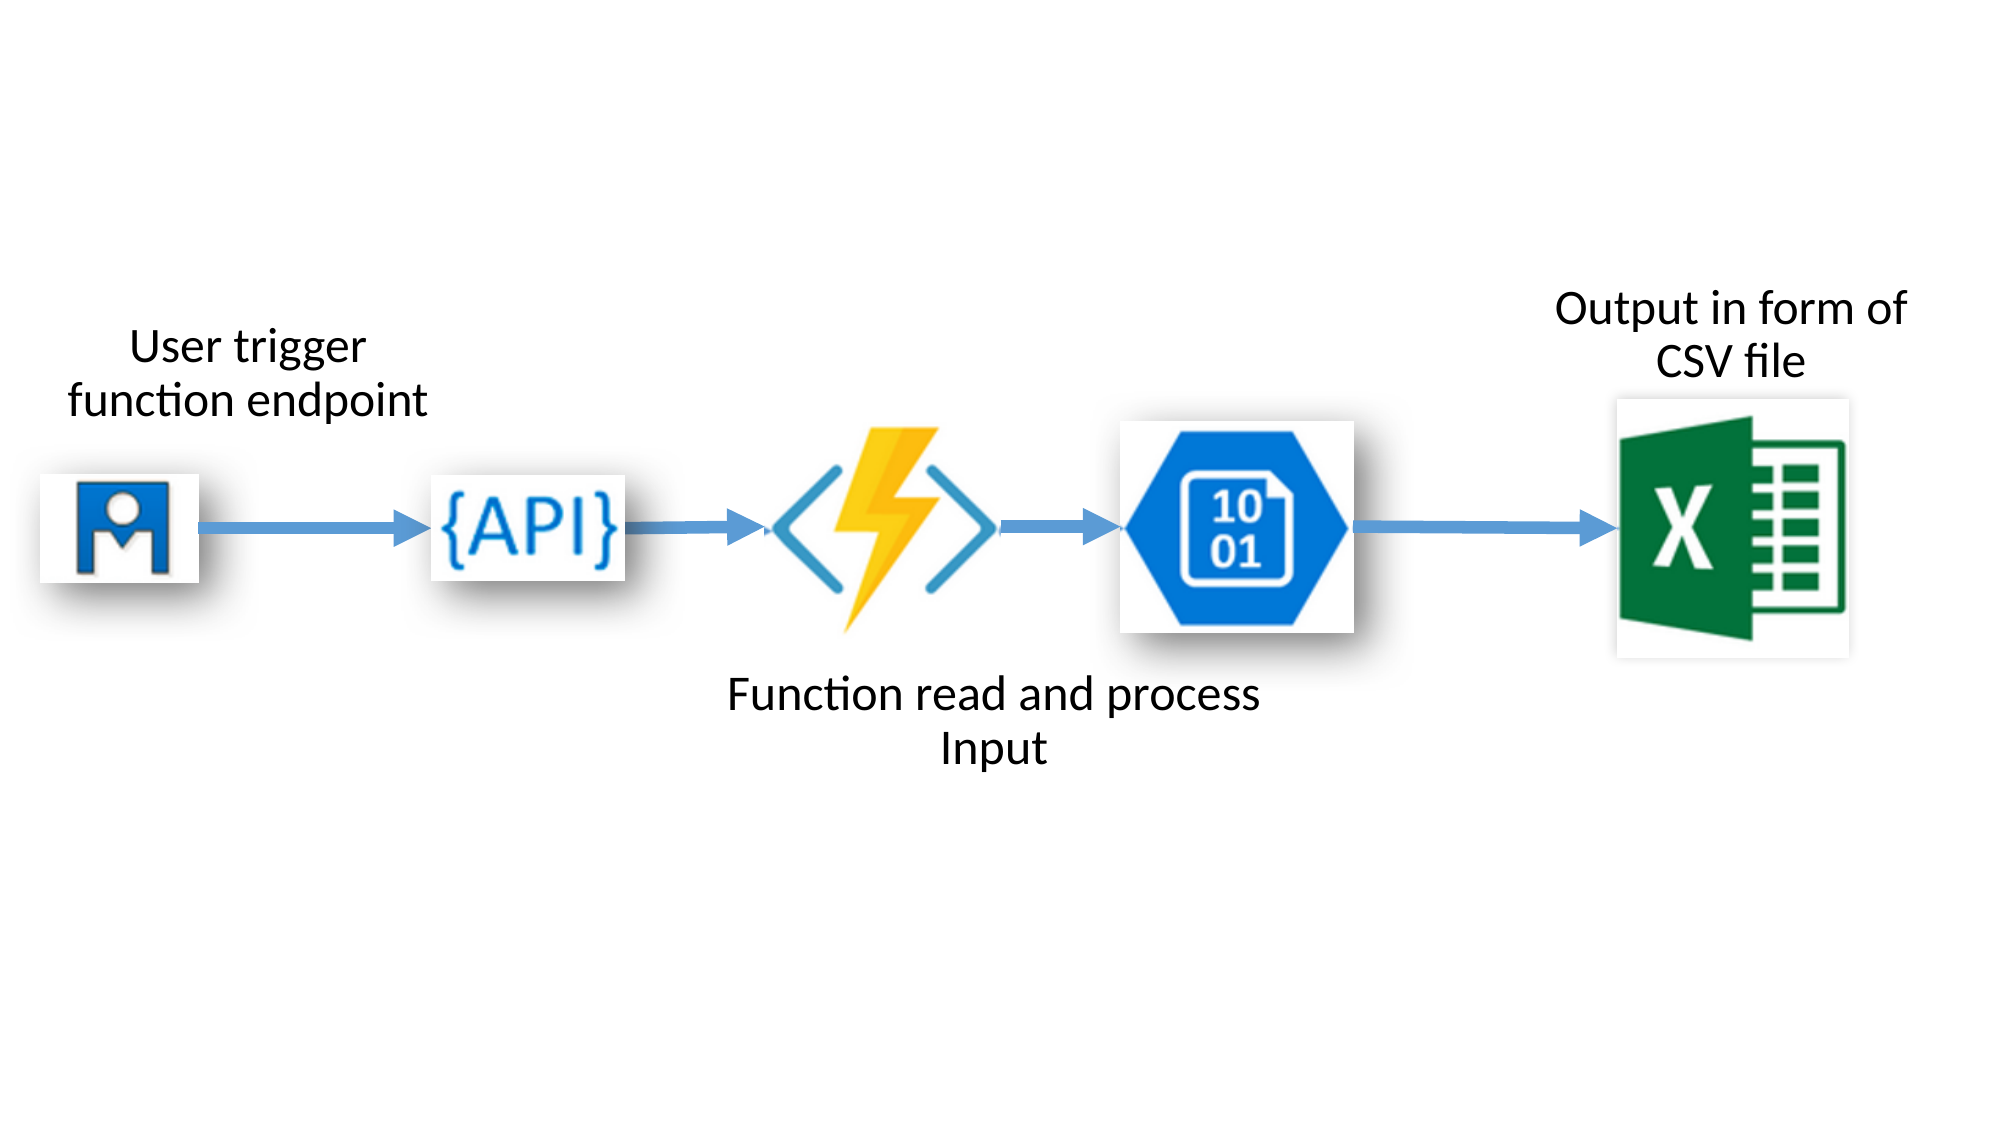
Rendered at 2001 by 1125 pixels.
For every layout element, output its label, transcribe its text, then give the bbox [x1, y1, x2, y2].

text_box [527, 280, 1432, 526]
picture [431, 475, 625, 581]
picture [1120, 421, 1354, 633]
picture [764, 414, 1001, 639]
text_box User trigger function endpoint [45, 312, 452, 435]
picture [1617, 399, 1849, 658]
text_box Function read and process Input [679, 659, 1309, 815]
text_box [527, 527, 1432, 857]
text_box Output in form of CSV file [1528, 274, 1935, 397]
picture [40, 474, 199, 583]
